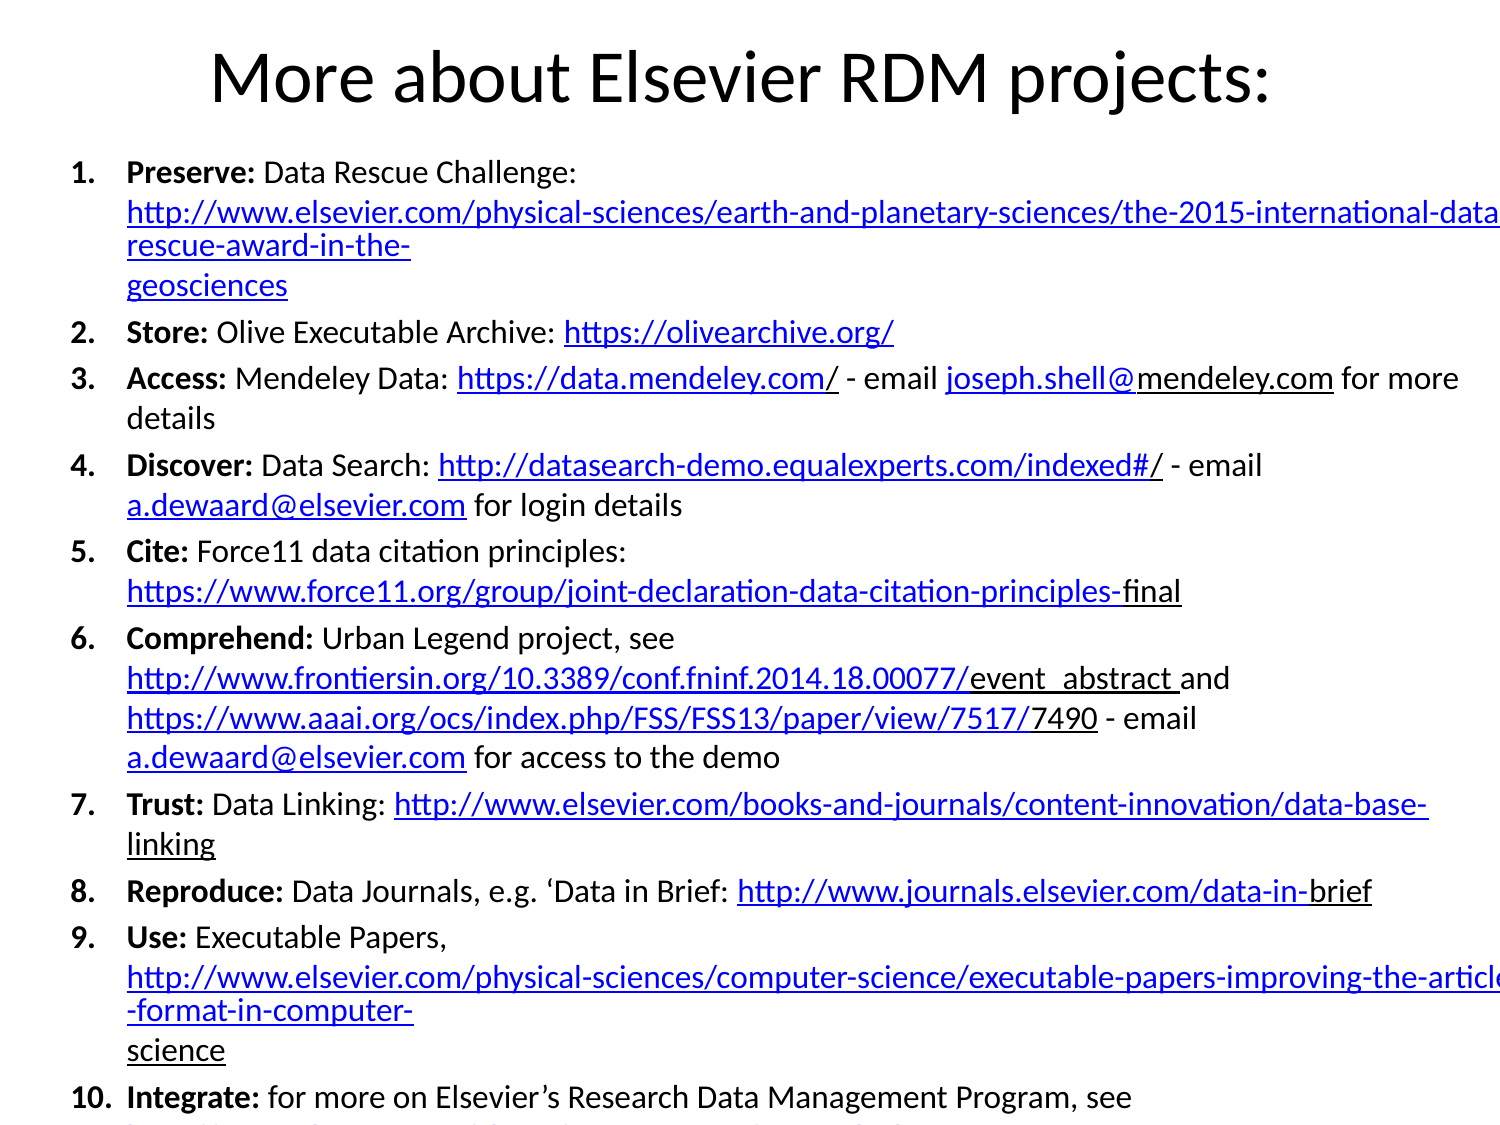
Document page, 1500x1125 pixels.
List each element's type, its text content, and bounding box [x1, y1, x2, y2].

title More about Elsevier RDM projects: [75, 0, 1425, 142]
list Preserve: Data Rescue Challenge: http://www.elsevier.com/physical-sciences/earth-and-planetary-sciences/the-2015-international-data-rescue-award-in-the-geosciences Store: Olive Executable Archive: https://olivearchive.org/ Access: Mendeley Data: https://data.mendeley.com/ - email joseph.shell@mendeley.com for more details Discover: Data Search: http://datasearch-demo.equalexperts.com/indexed#/ - email a.dewaard@elsevier.com for login details Cite: Force11 data citation principles: https://www.force11.org/group/joint-declaration-data-citation-principles-final Comprehend: Urban Legend project, see http://www.frontiersin.org/10.3389/conf.fninf.2014.18.00077/event_abstract and https://www.aaai.org/ocs/index.php/FSS/FSS13/paper/view/7517/7490 - email a.dewaard@elsevier.com for access to the demo Trust: Data Linking: http://www.elsevier.com/books-and-journals/content-innovation/data-base-linking Reproduce: Data Journals, e.g. ‘Data in Brief: http://www.journals.elsevier.com/data-in-brief Use: Executable Papers, http://www.elsevier.com/physical-sciences/computer-science/executable-papers-improving-the-article-format-in-computer-science Integrate: for more on Elsevier’s Research Data Management Program, see http://www.elsevier.com/about/open-science/research-data [55, 142, 1500, 1125]
